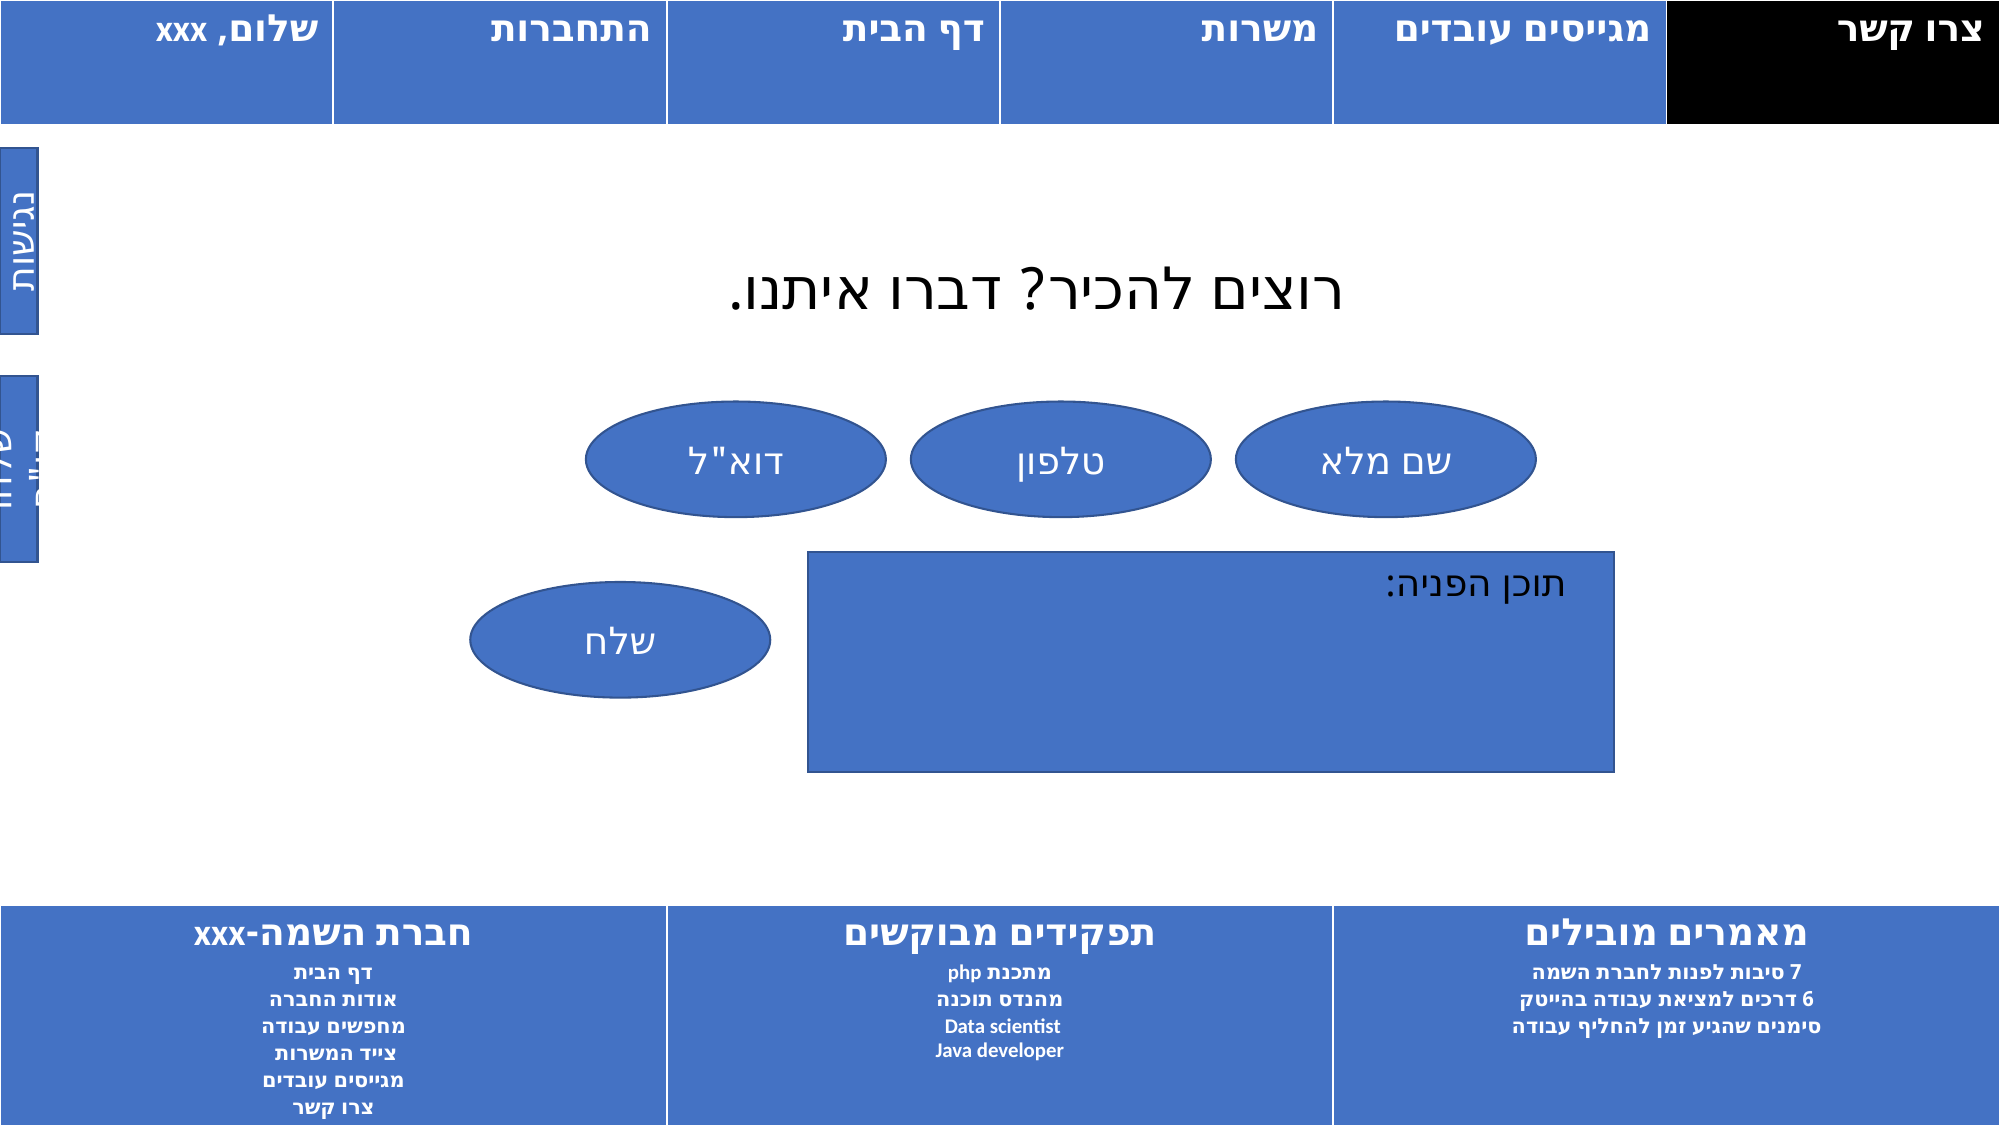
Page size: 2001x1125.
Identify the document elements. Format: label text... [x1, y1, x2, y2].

text_box טלפון [909, 400, 1212, 519]
text_box תוכן הפניה: [1360, 551, 1591, 612]
text_box שם מלא [1234, 400, 1537, 519]
table_header חברת השמה-xxx דף הבית אודות החברה מחפשים עבודה צייד המשרות מגייסים עובדים צרו קשר [1, 906, 666, 1125]
table_header תפקידים מבוקשים מתכנת php מהנדס תוכנה Data scientist Java developer [668, 906, 1332, 1125]
table_header צרו קשר [1667, 1, 1999, 124]
table_header מאמרים מובילים 7 סיבות לפנות לחברת השמה 6 דרכים למציאת עבודה בהייטק סימנים שהגיע זמן להחליף עבודה [1334, 906, 1999, 1125]
table_header דף הבית [668, 1, 999, 124]
table_header שלום, xxx [1, 1, 332, 124]
text_box נגישות [0, 147, 39, 335]
text_box [807, 551, 1615, 773]
text_box שלחו קו"ח [0, 375, 39, 563]
text_box רוצים להכיר? דברו איתנו. [679, 243, 1361, 329]
table_header התחברות [334, 1, 666, 124]
table_header משרות [1001, 1, 1332, 124]
text_box דוא"ל [584, 400, 887, 519]
table_header מגייסים עובדים [1334, 1, 1666, 124]
text_box שלח [469, 580, 772, 699]
